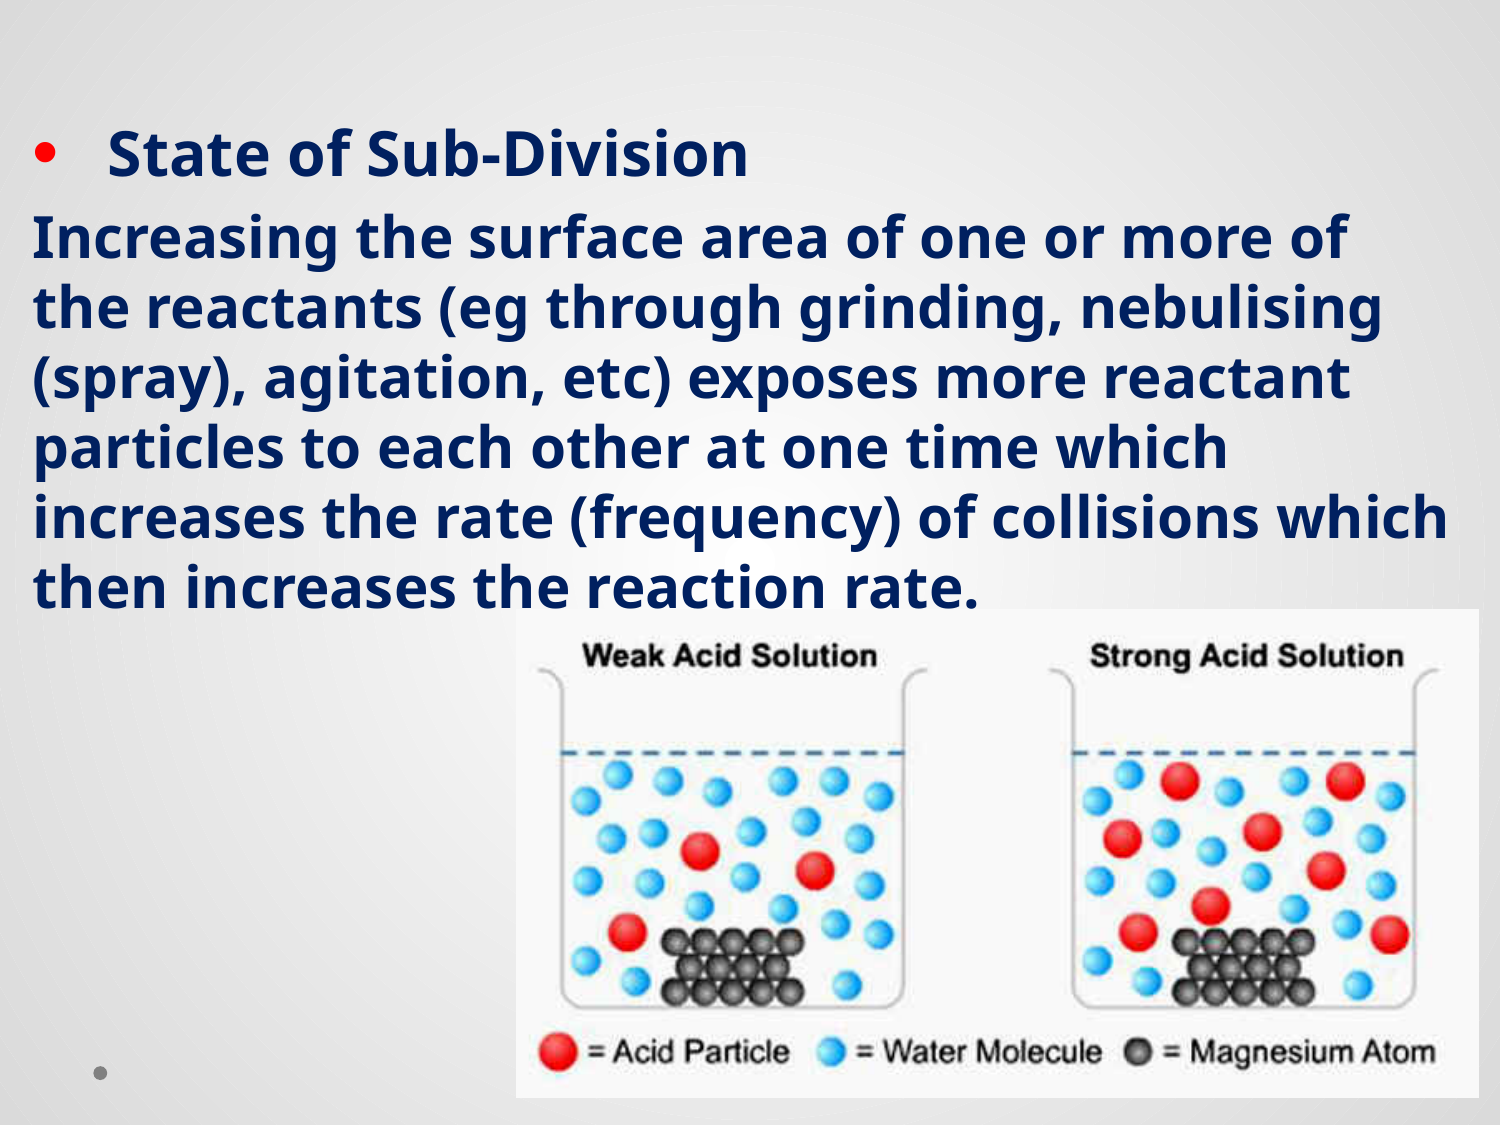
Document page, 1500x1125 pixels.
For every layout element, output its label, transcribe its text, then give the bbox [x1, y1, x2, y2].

picture [516, 609, 1479, 1098]
subtitle State of Sub-Division Increasing the surface area of one or more of the reactants (eg through grinding, nebulising (spray), agitation, etc) exposes more reactant particles to each other at one time which increases the rate (frequency) of collisions which then increases the reaction rate. [17, 19, 1471, 1106]
